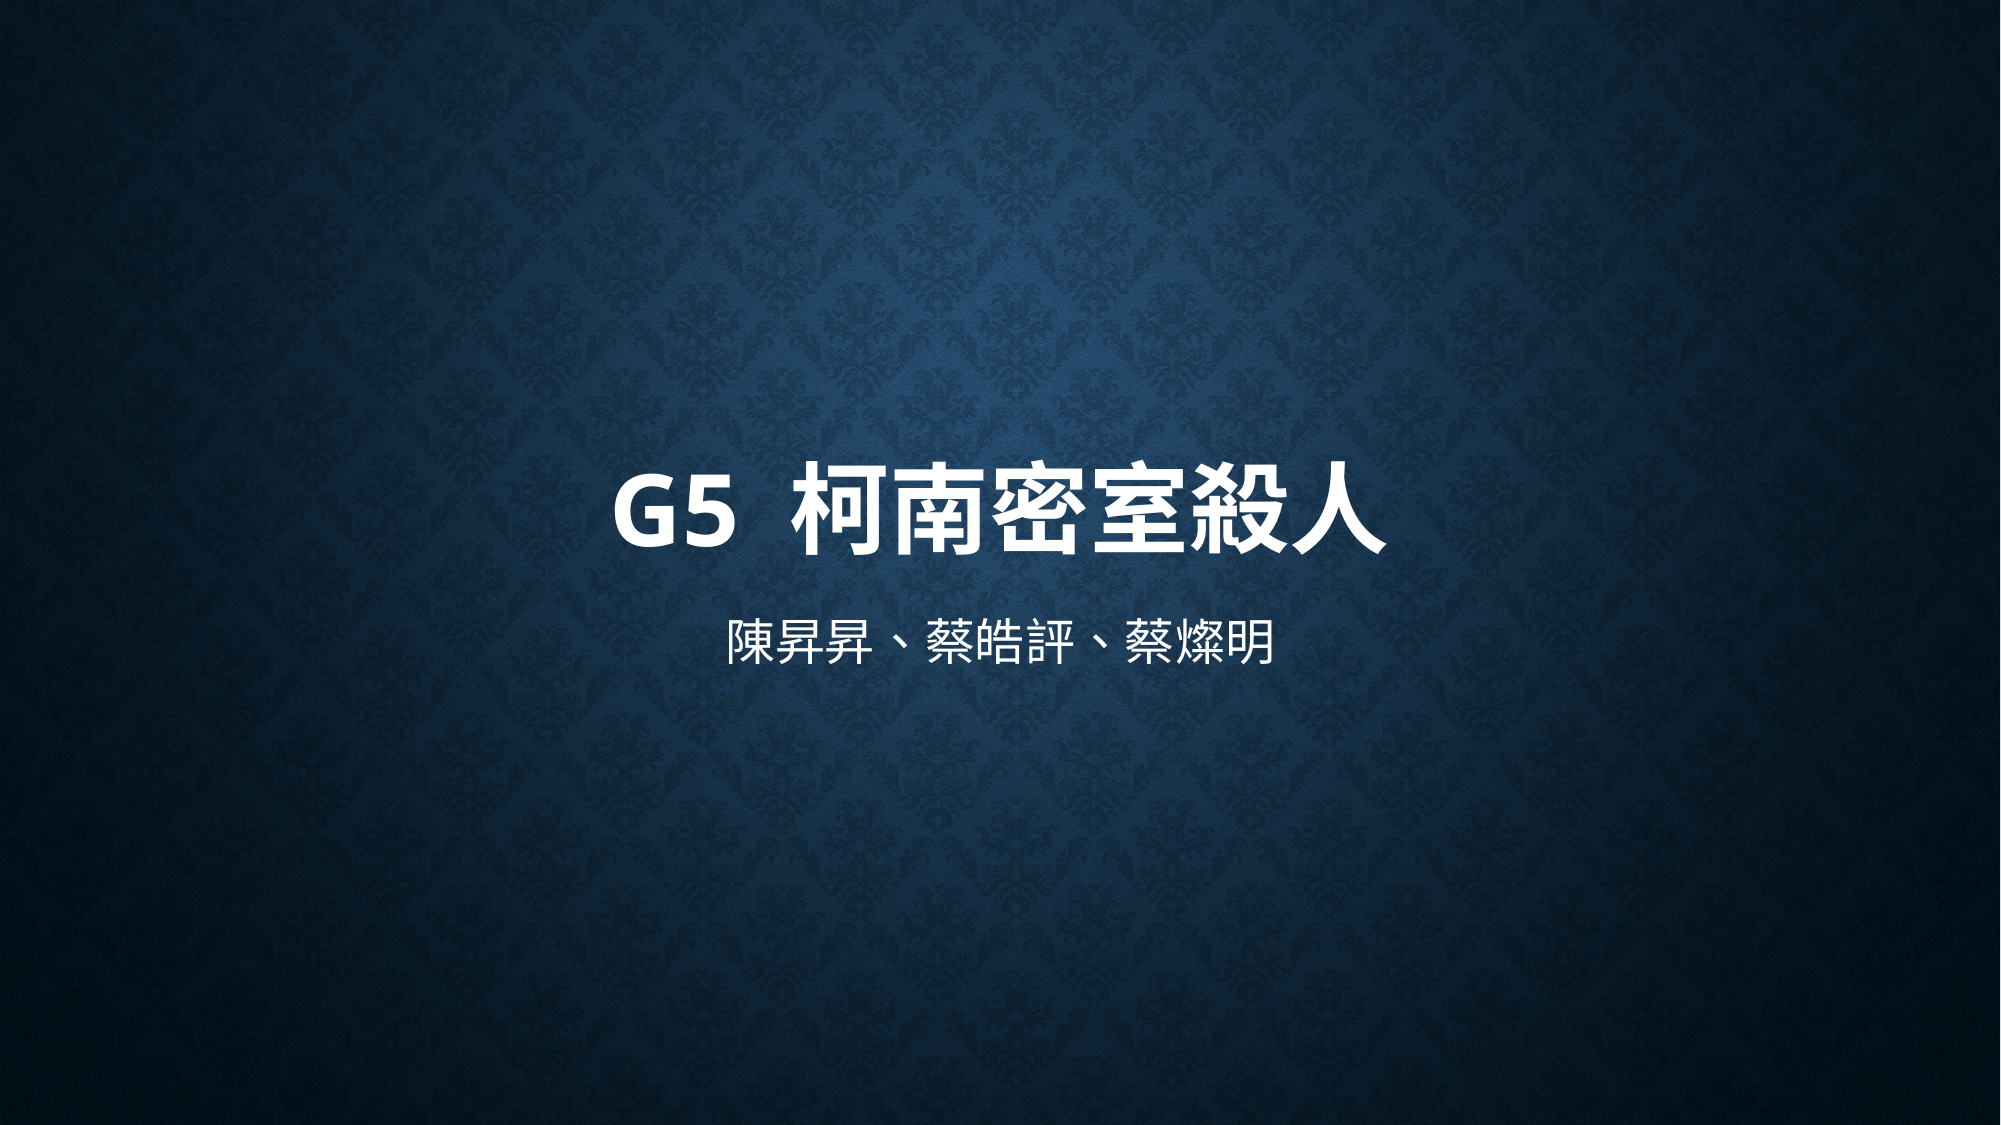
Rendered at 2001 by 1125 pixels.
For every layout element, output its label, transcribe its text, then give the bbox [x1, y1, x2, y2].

title G5 柯南密室殺人 [261, 184, 1739, 576]
subtitle 陳昇昇、蔡皓評、蔡燦明 [261, 590, 1739, 863]
